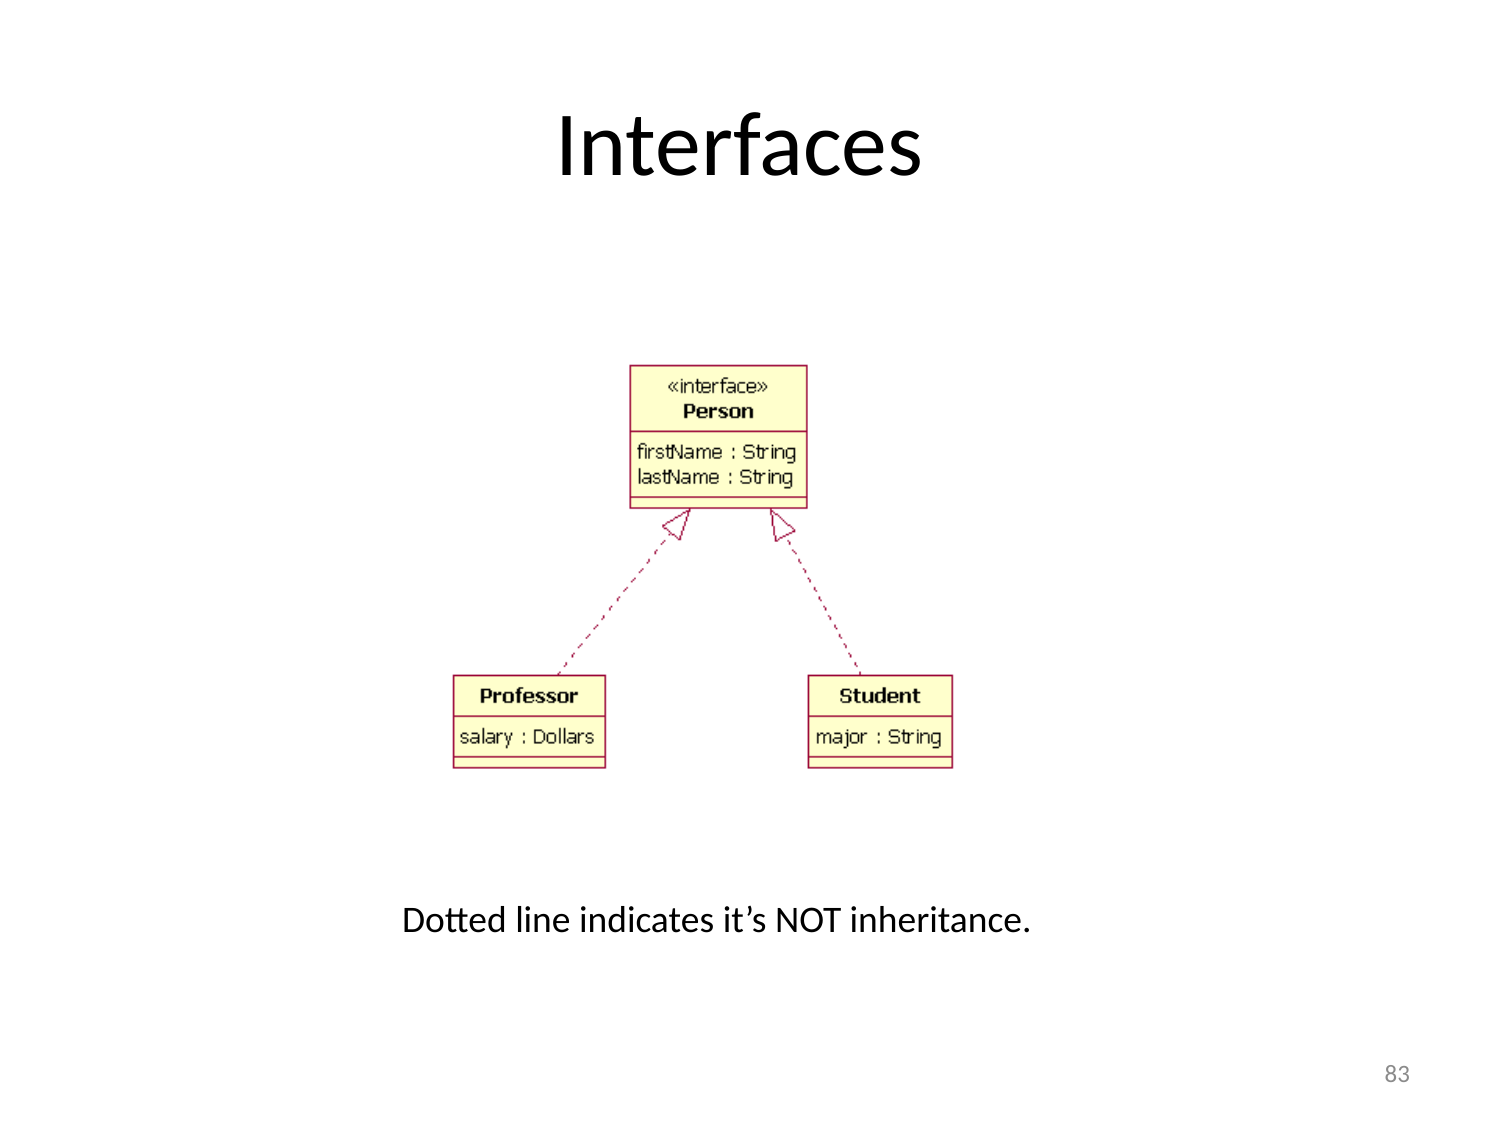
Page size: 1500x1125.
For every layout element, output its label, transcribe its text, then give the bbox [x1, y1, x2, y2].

text_box Dotted line indicates it’s NOT inheritance. [387, 887, 1048, 948]
title Interfaces [75, 45, 1425, 233]
slide_number 83 [1074, 1042, 1425, 1103]
picture [449, 362, 959, 772]
